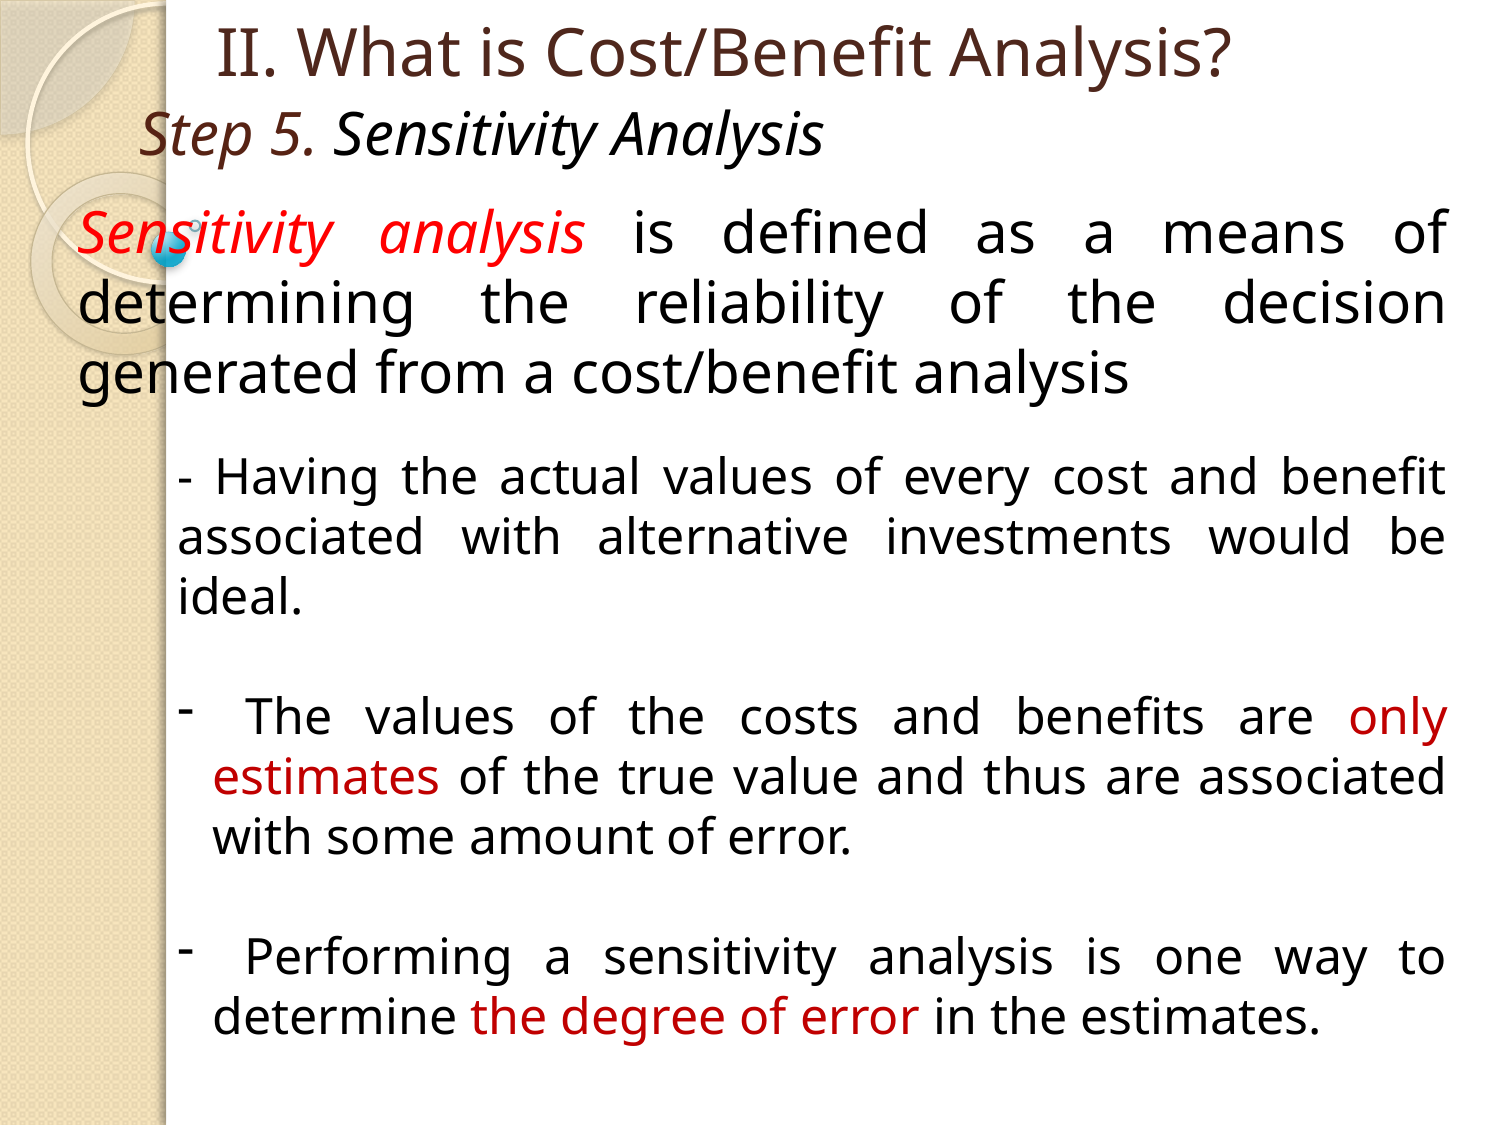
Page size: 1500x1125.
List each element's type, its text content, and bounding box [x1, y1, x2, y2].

text_box Sensitivity analysis is defined as a means of determining the reliability of the decision generated from a cost/benefit analysis [62, 187, 1463, 413]
title Step 5. Sensitivity Analysis [125, 87, 1400, 175]
text_box - Having the actual values of every cost and benefit associated with alternative investments would be ideal. The values of the costs and benefits are only estimates of the true value and thus are associated with some amount of error. Performing a sensitivity analysis is one way to determine the degree of error in the estimates. [162, 526, 1463, 1053]
text_box - Having the actual values of every cost and benefit associated with alternative investments would be ideal. The values of the costs and benefits are only estimates of the true value and thus are associated with some amount of error. Performing a sensitivity analysis is one way to determine the degree of error in the estimates. [162, 437, 1463, 525]
text_box II. What is Cost/Benefit Analysis? [87, 0, 1363, 100]
